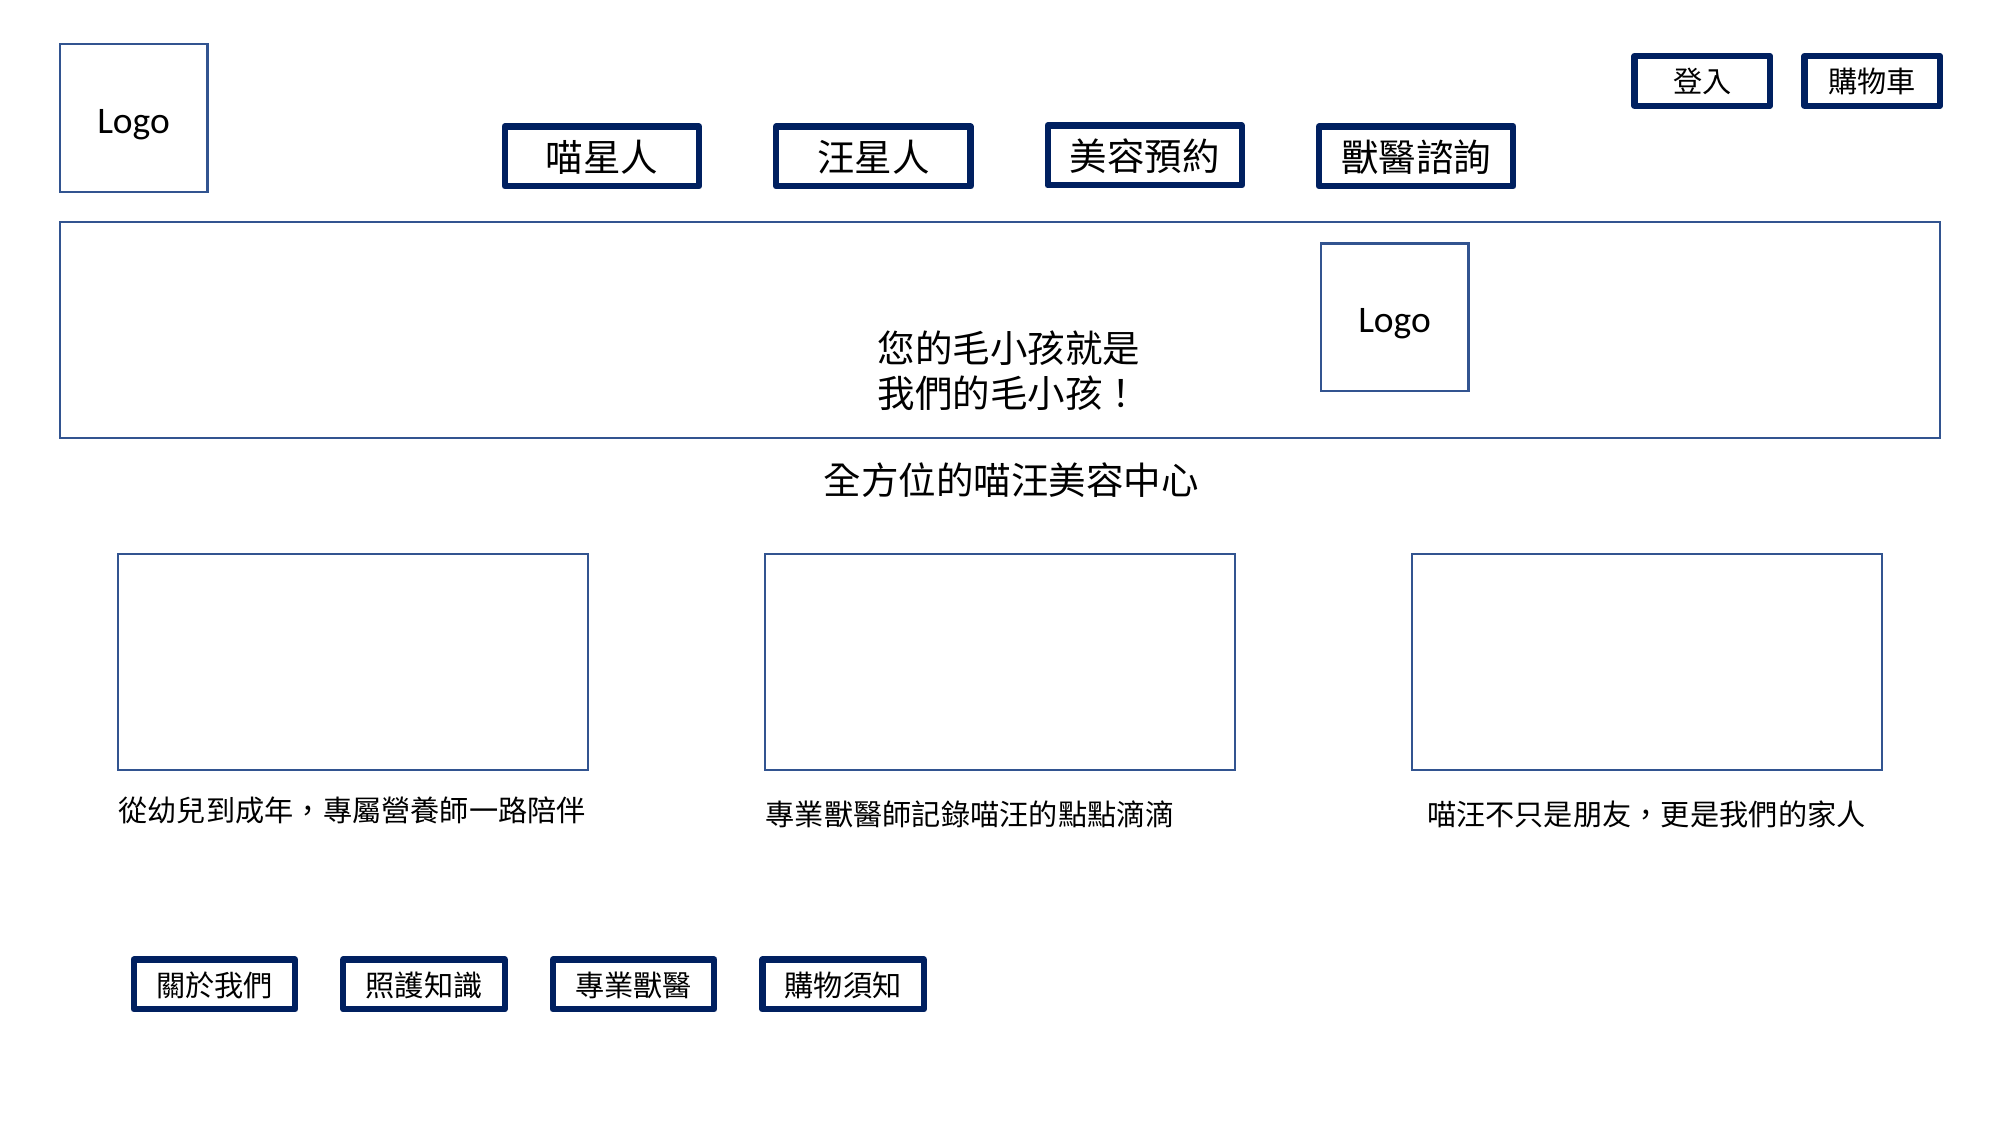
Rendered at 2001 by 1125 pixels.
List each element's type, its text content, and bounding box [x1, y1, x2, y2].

text_box 全方位的喵汪美容中心 [667, 449, 1355, 509]
text_box 購物須知 [762, 959, 924, 1010]
text_box 汪星人 [776, 126, 971, 187]
text_box 喵星人 [504, 126, 700, 187]
text_box Logo [1320, 242, 1470, 392]
text_box 專業獸醫 [552, 959, 715, 1010]
text_box 專業獸醫師記錄喵汪的點點滴滴 [750, 789, 1250, 839]
text_box 獸醫諮詢 [1319, 126, 1514, 187]
text_box Logo [59, 43, 209, 193]
text_box 照護知識 [343, 959, 505, 1010]
text_box [1411, 553, 1883, 771]
text_box [59, 221, 1941, 439]
text_box 關於我們 [133, 959, 296, 1010]
text_box 登入 [1634, 56, 1770, 106]
text_box 您的毛小孩就是我們的毛小孩！ [862, 317, 1159, 423]
text_box 從幼兒到成年，專屬營養師一路陪伴 [103, 785, 602, 836]
text_box [764, 553, 1236, 771]
text_box 美容預約 [1047, 125, 1242, 186]
text_box 喵汪不只是朋友，更是我們的家人 [1412, 789, 1911, 839]
text_box [117, 553, 589, 771]
text_box 購物車 [1804, 56, 1940, 106]
